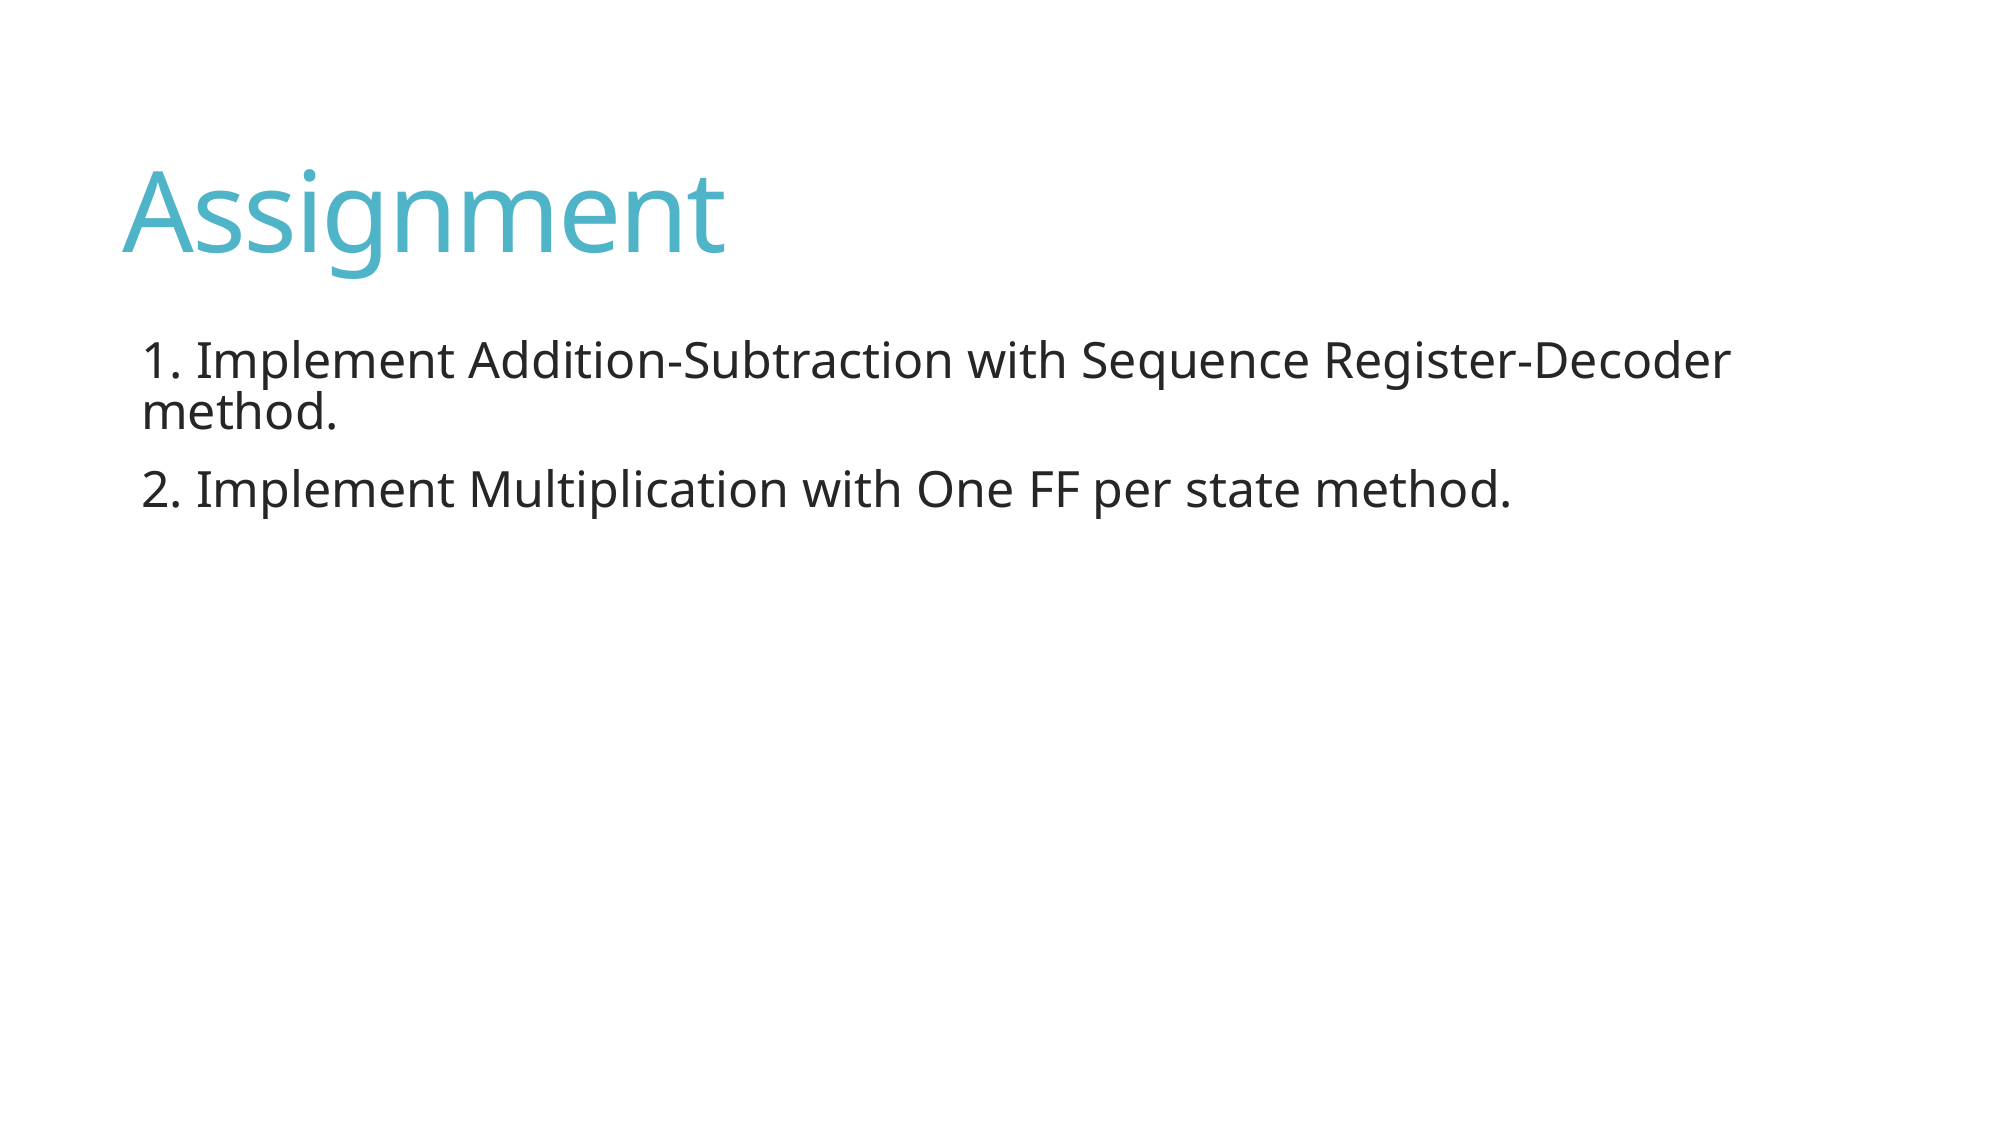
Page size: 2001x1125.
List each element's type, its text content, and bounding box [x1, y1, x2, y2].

list 1. Implement Addition-Subtraction with Sequence Register-Decoder method. 2. Implement Multiplication with One FF per state method. [111, 329, 1876, 948]
title Assignment [107, 81, 1875, 354]
